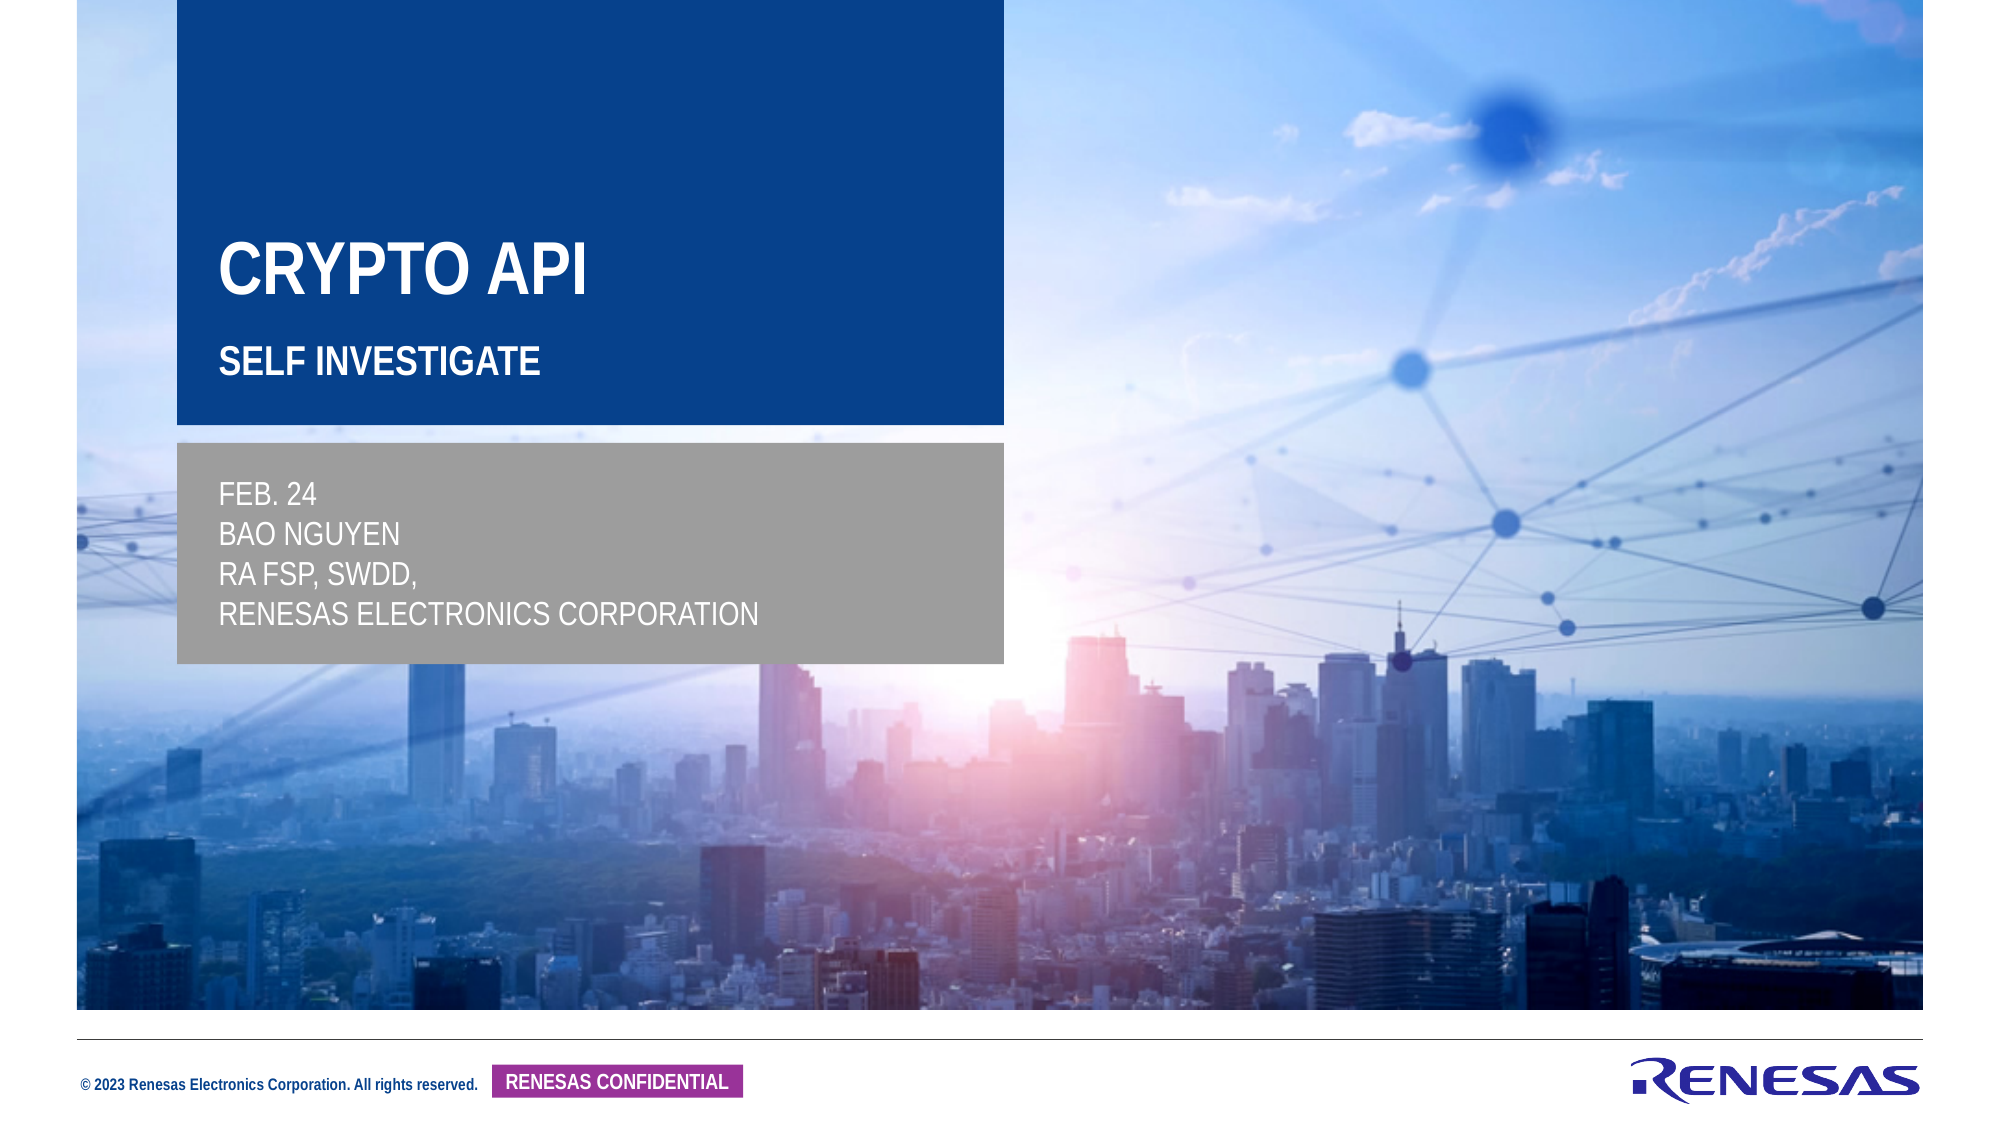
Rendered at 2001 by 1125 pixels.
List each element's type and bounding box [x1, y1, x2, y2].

picture [76, 0, 1923, 1010]
picture [1628, 1055, 1923, 1106]
